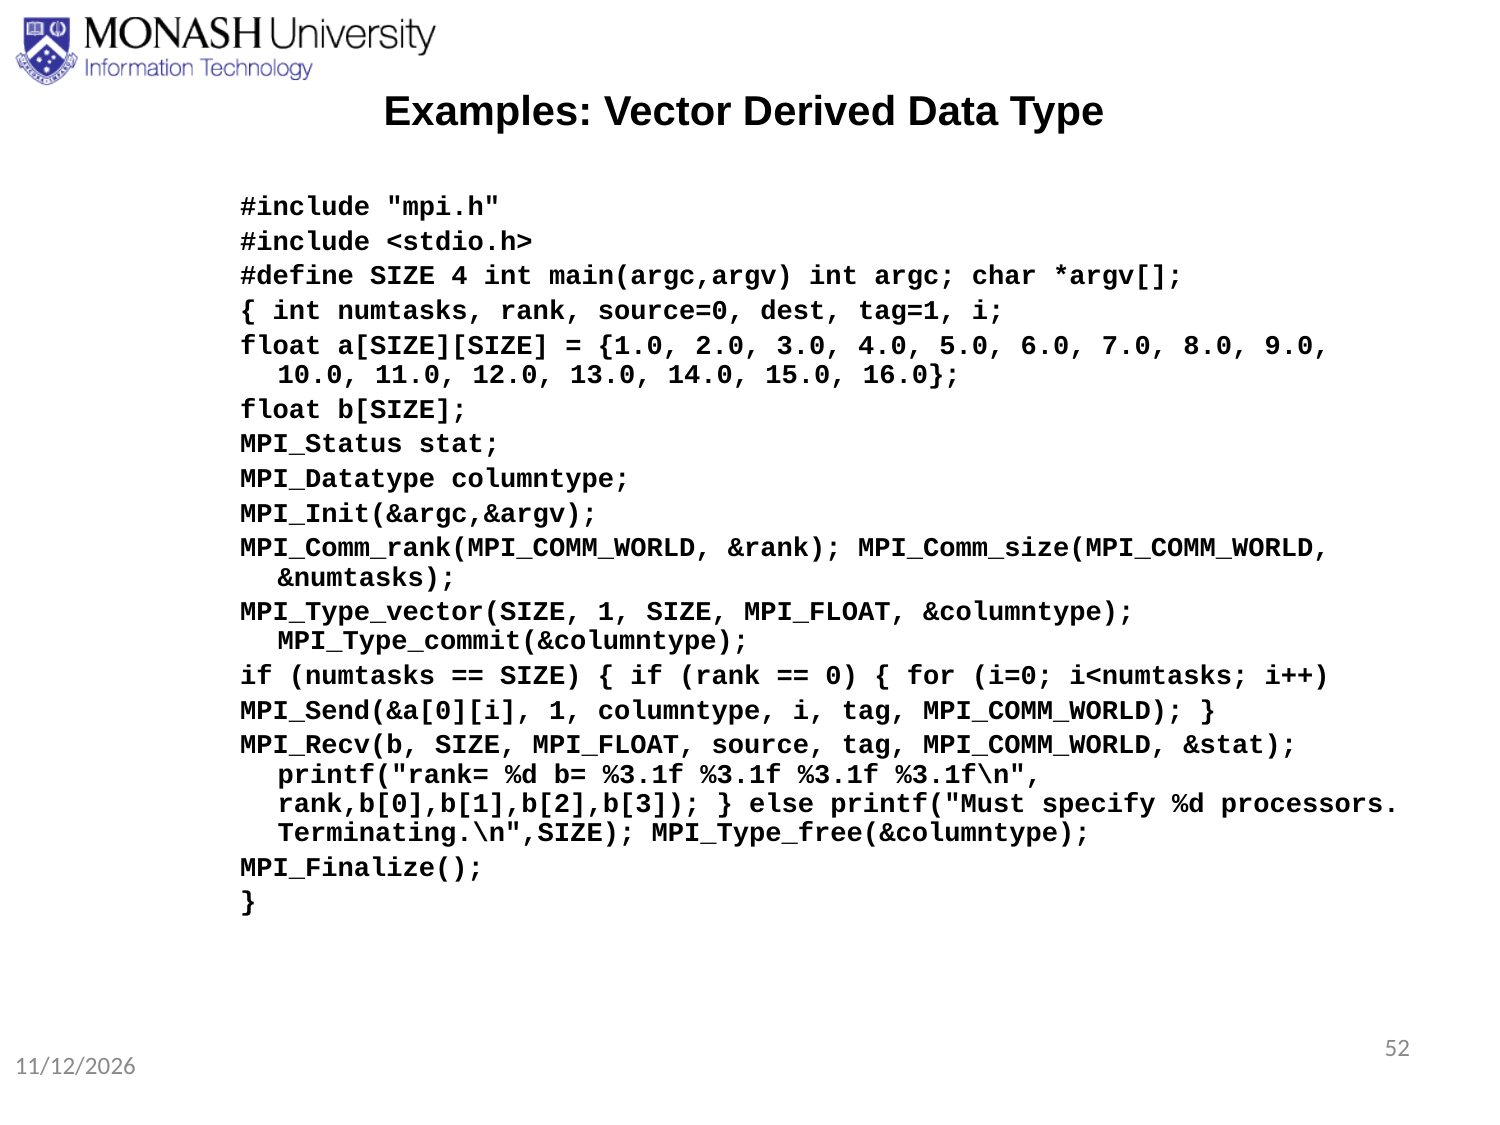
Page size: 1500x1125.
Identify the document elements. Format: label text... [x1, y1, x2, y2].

slide_number 52 [1074, 1024, 1426, 1103]
picture [0, 0, 438, 101]
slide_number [0, 1042, 350, 1103]
list #include "mpi.h" #include <stdio.h> #define SIZE 4 int main(argc,argv) int argc; char *argv[]; { int numtasks, rank, source=0, dest, tag=1, i; float a[SIZE][SIZE] = {1.0, 2.0, 3.0, 4.0, 5.0, 6.0, 7.0, 8.0, 9.0, 10.0, 11.0, 12.0, 13.0, 14.0, 15.0, 16.0}; float b[SIZE]; MPI_Status stat; MPI_Datatype columntype; MPI_Init(&argc,&argv); MPI_Comm_rank(MPI_COMM_WORLD, &rank); MPI_Comm_size(MPI_COMM_WORLD, &numtasks); MPI_Type_vector(SIZE, 1, SIZE, MPI_FLOAT, &columntype); MPI_Type_commit(&columntype); if (numtasks == SIZE) { if (rank == 0) { for (i=0; i<numtasks; i++) MPI_Send(&a[0][i], 1, columntype, i, tag, MPI_COMM_WORLD); } MPI_Recv(b, SIZE, MPI_FLOAT, source, tag, MPI_COMM_WORLD, &stat); printf("rank= %d b= %3.1f %3.1f %3.1f %3.1f\n", rank,b[0],b[1],b[2],b[3]); } else printf("Must specify %d processors. Terminating.\n",SIZE); MPI_Type_free(&columntype); MPI_Finalize(); } [75, 184, 1425, 1005]
title Examples: Vector Derived Data Type [75, 45, 1425, 173]
